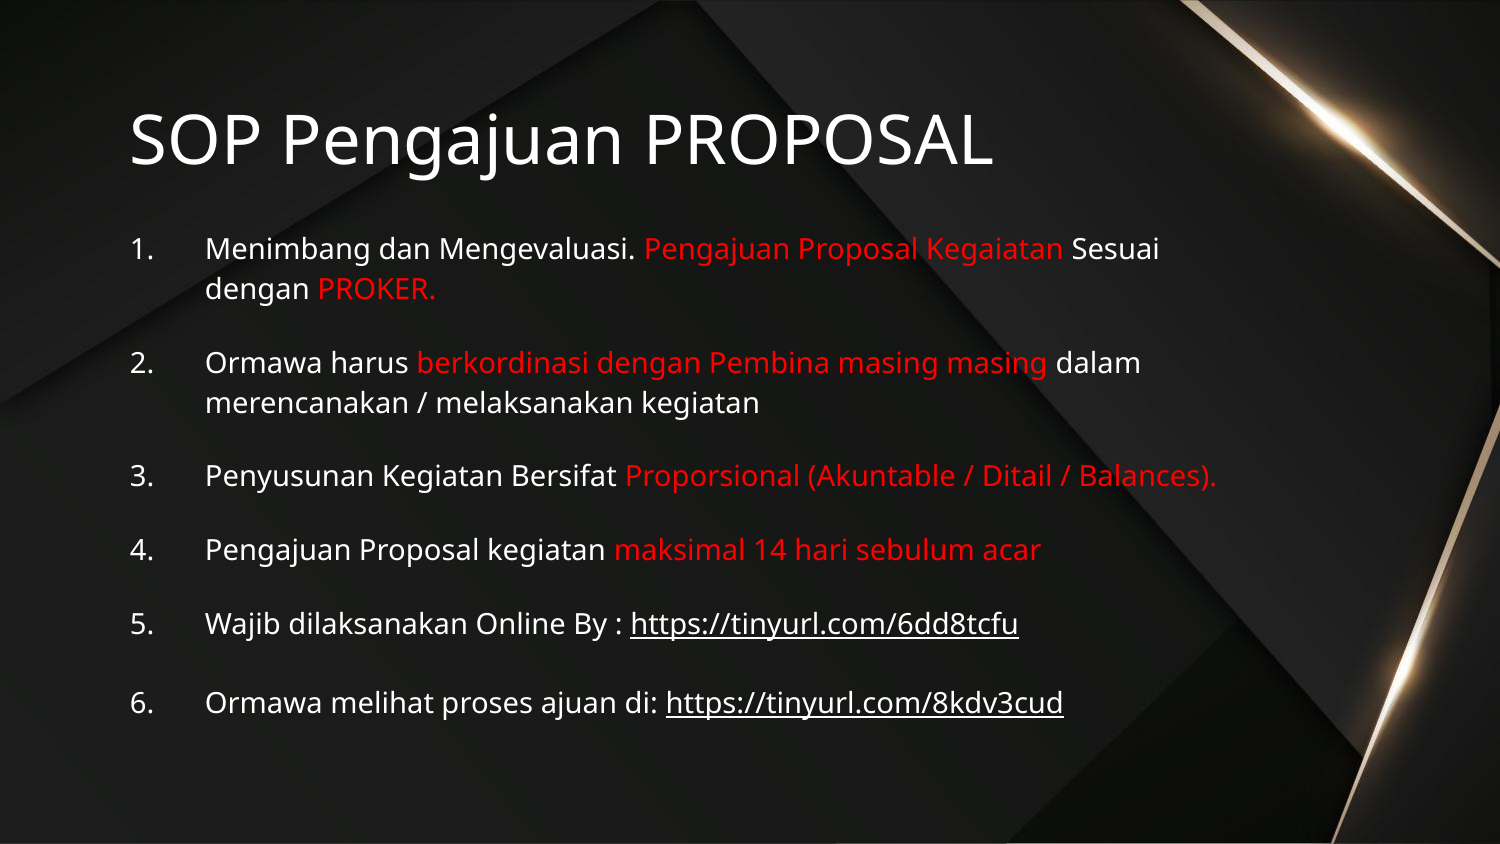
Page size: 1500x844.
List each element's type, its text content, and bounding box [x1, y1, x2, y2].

picture [0, 0, 1500, 844]
list Menimbang dan Mengevaluasi. Pengajuan Proposal Kegaiatan Sesuai dengan PROKER. Ormawa harus berkordinasi dengan Pembina masing masing dalam merencanakan / melaksanakan kegiatan Penyusunan Kegiatan Bersifat Proporsional (Akuntable / Ditail / Balances). Pengajuan Proposal kegiatan maksimal 14 hari sebulum acar Wajib dilaksanakan Online By : https://tinyurl.com/6dd8tcfu Ormawa melihat proses ajuan di: https://tinyurl.com/8kdv3cud [114, 210, 1235, 749]
title SOP Pengajuan PROPOSAL [114, 80, 1386, 189]
